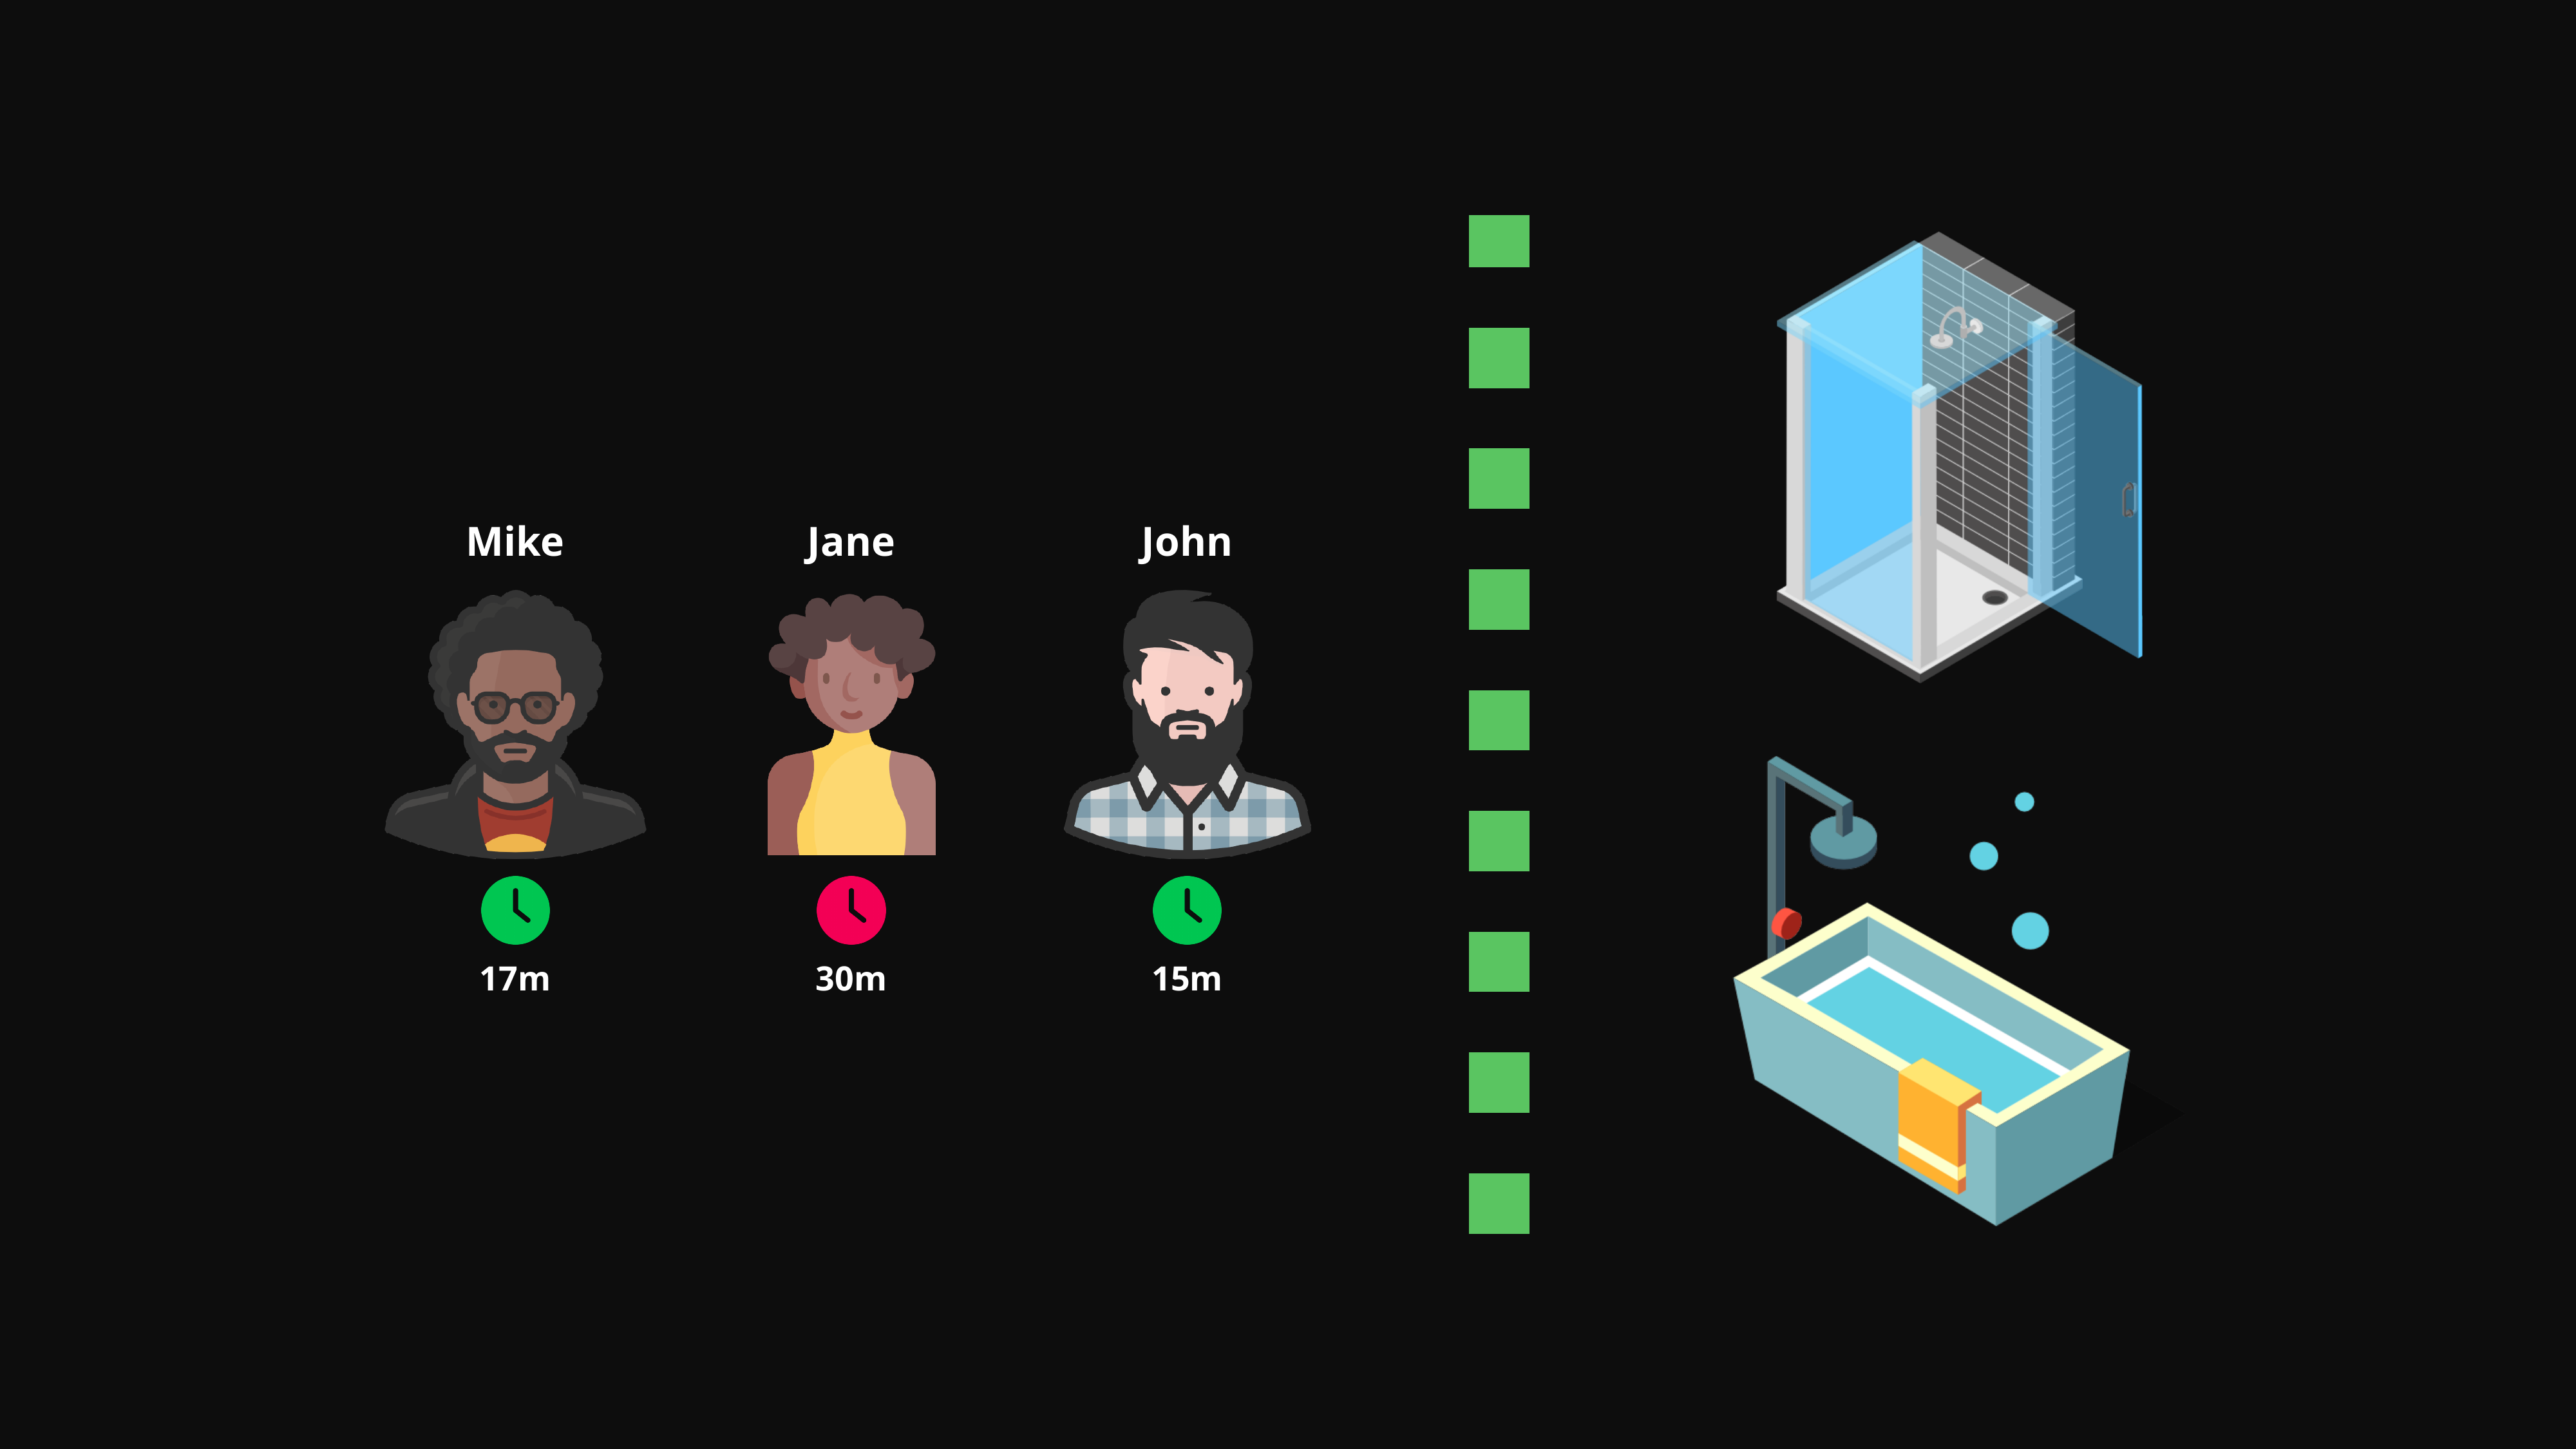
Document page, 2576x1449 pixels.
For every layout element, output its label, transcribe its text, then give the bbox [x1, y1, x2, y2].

picture [1153, 875, 1222, 945]
picture [381, 590, 650, 859]
text_box 15m [1146, 952, 1229, 1003]
picture [1053, 590, 1322, 859]
picture [480, 875, 550, 945]
text_box 17m [474, 952, 556, 1003]
text_box Mike [460, 510, 571, 570]
text_box John [1136, 510, 1238, 570]
picture [717, 590, 986, 859]
picture [1725, 222, 2195, 693]
picture [817, 875, 886, 945]
text_box 30m [810, 952, 893, 1003]
picture [1725, 756, 2195, 1227]
text_box Jane [802, 510, 901, 570]
